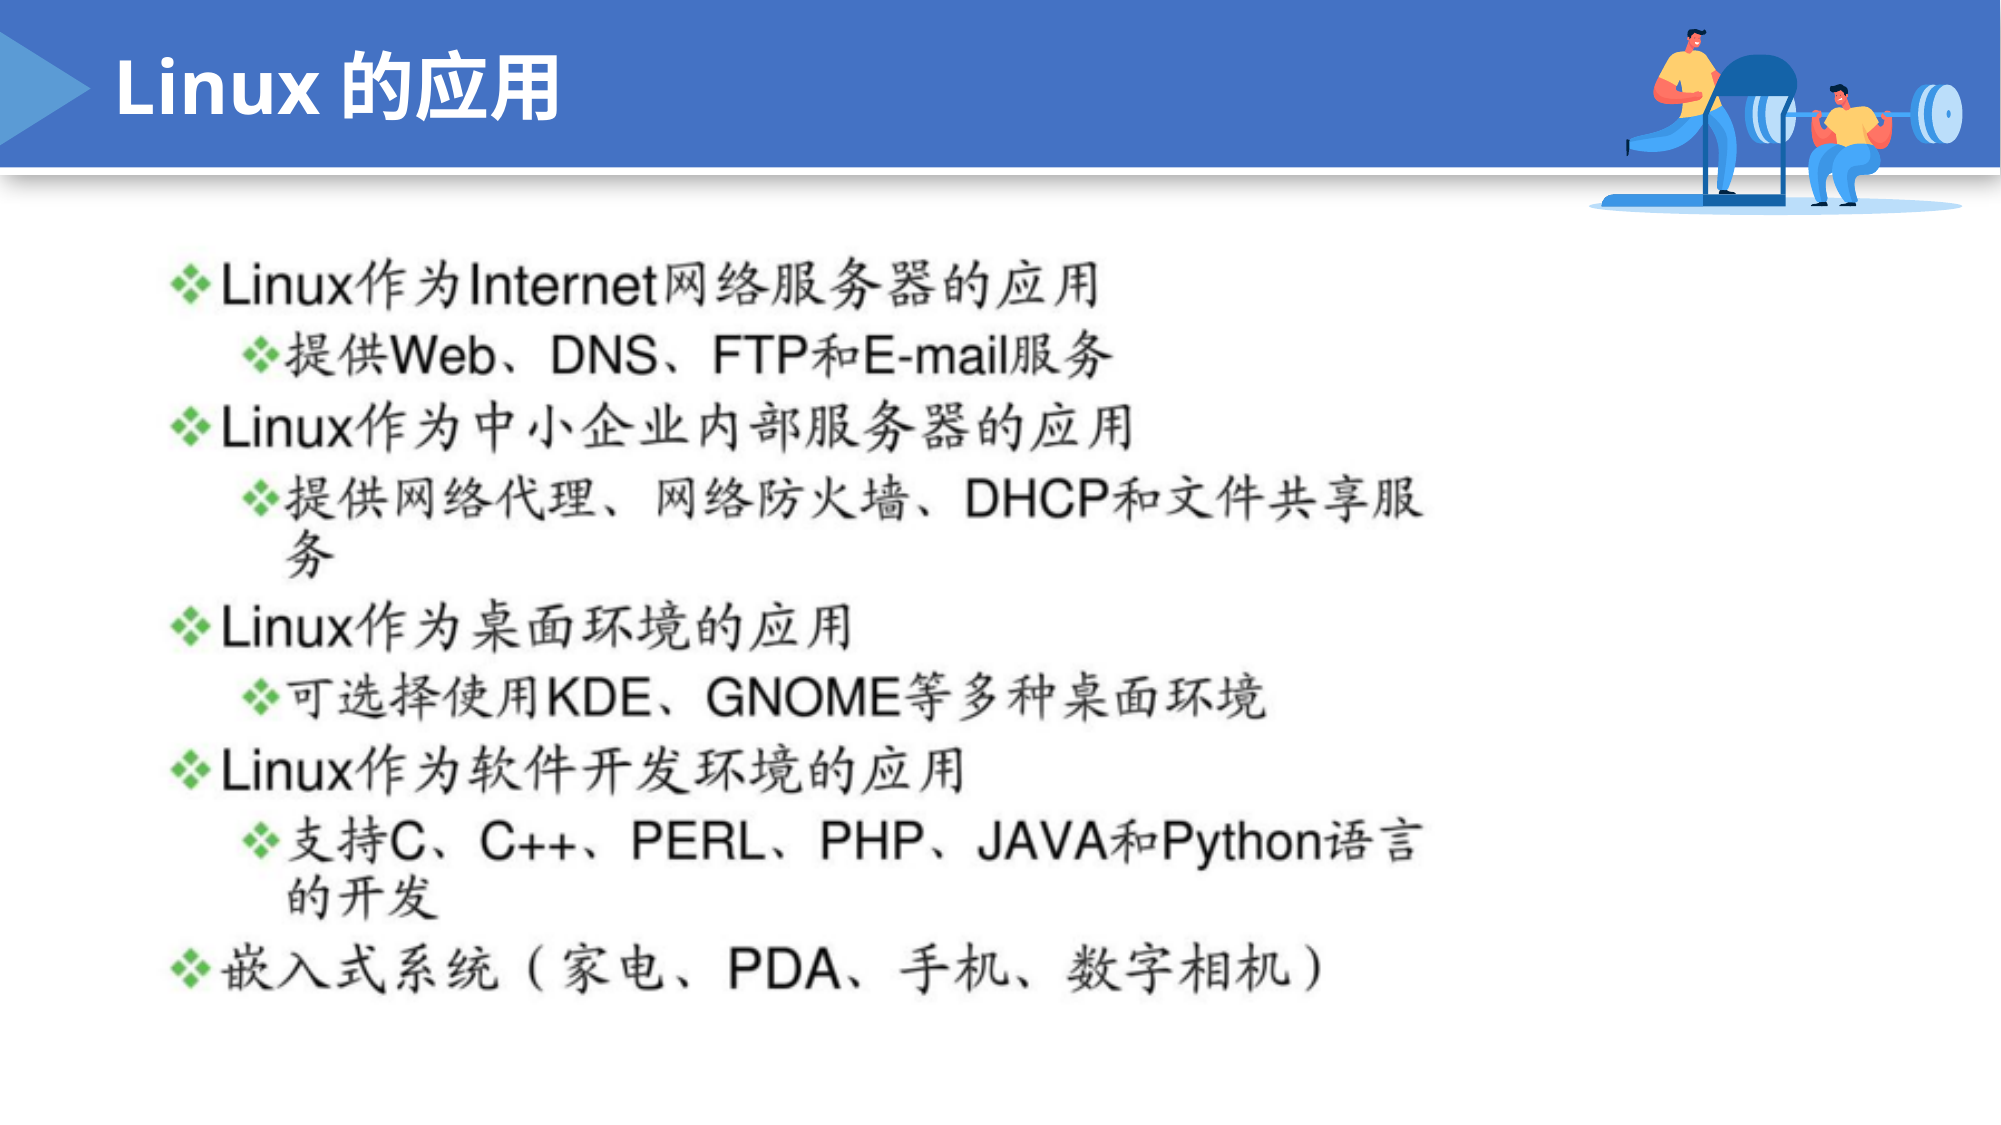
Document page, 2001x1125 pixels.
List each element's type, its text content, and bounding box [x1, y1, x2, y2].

text_box [0, 30, 93, 147]
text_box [1588, 27, 1963, 216]
picture [133, 240, 1468, 1025]
text_box Linux的应用 [99, 31, 1443, 137]
